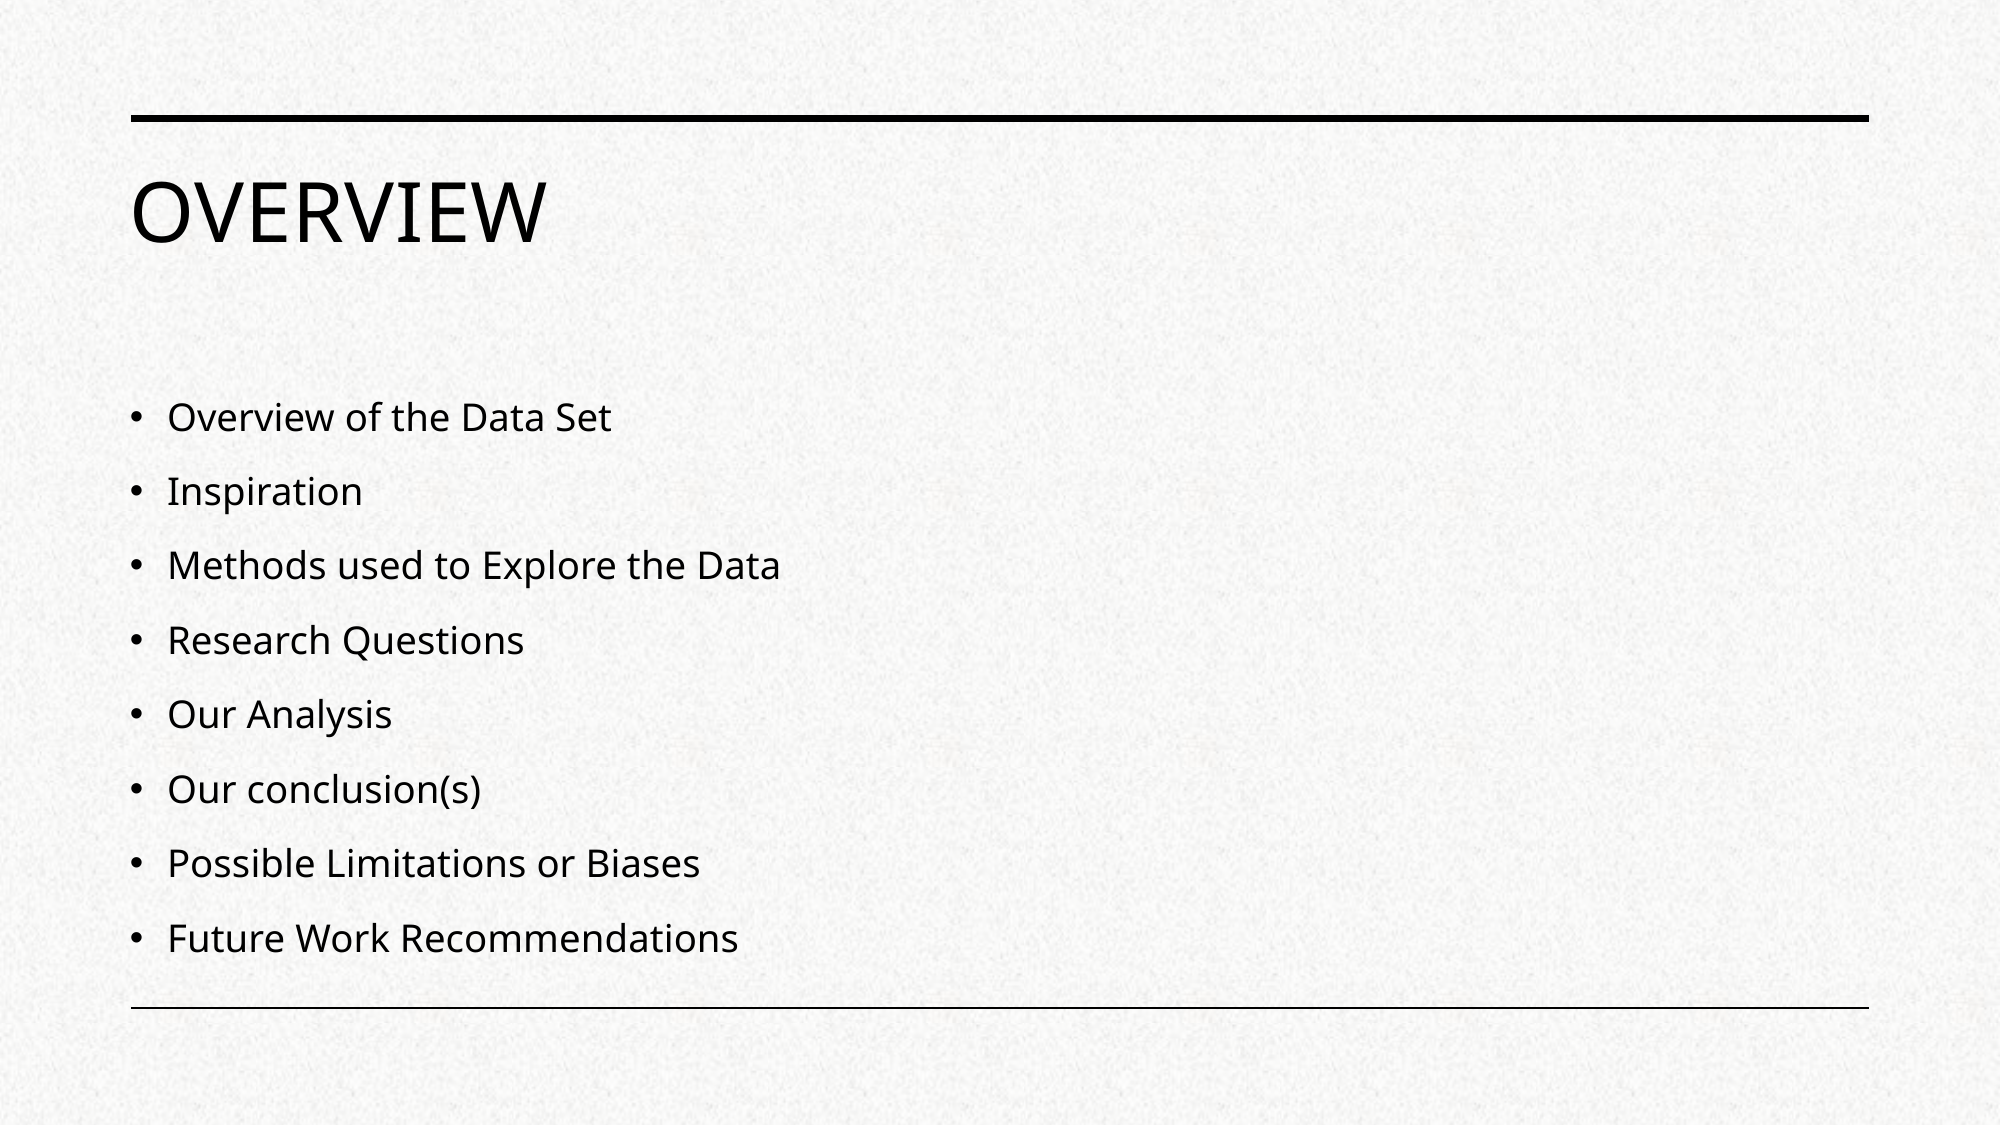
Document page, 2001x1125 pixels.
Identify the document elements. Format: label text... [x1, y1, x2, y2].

title Overview [114, 151, 1869, 376]
list Overview of the Data Set Inspiration Methods used to Explore the Data Research Questions Our Analysis Our conclusion(s) Possible Limitations or Biases Future Work Recommendations [114, 376, 1869, 973]
